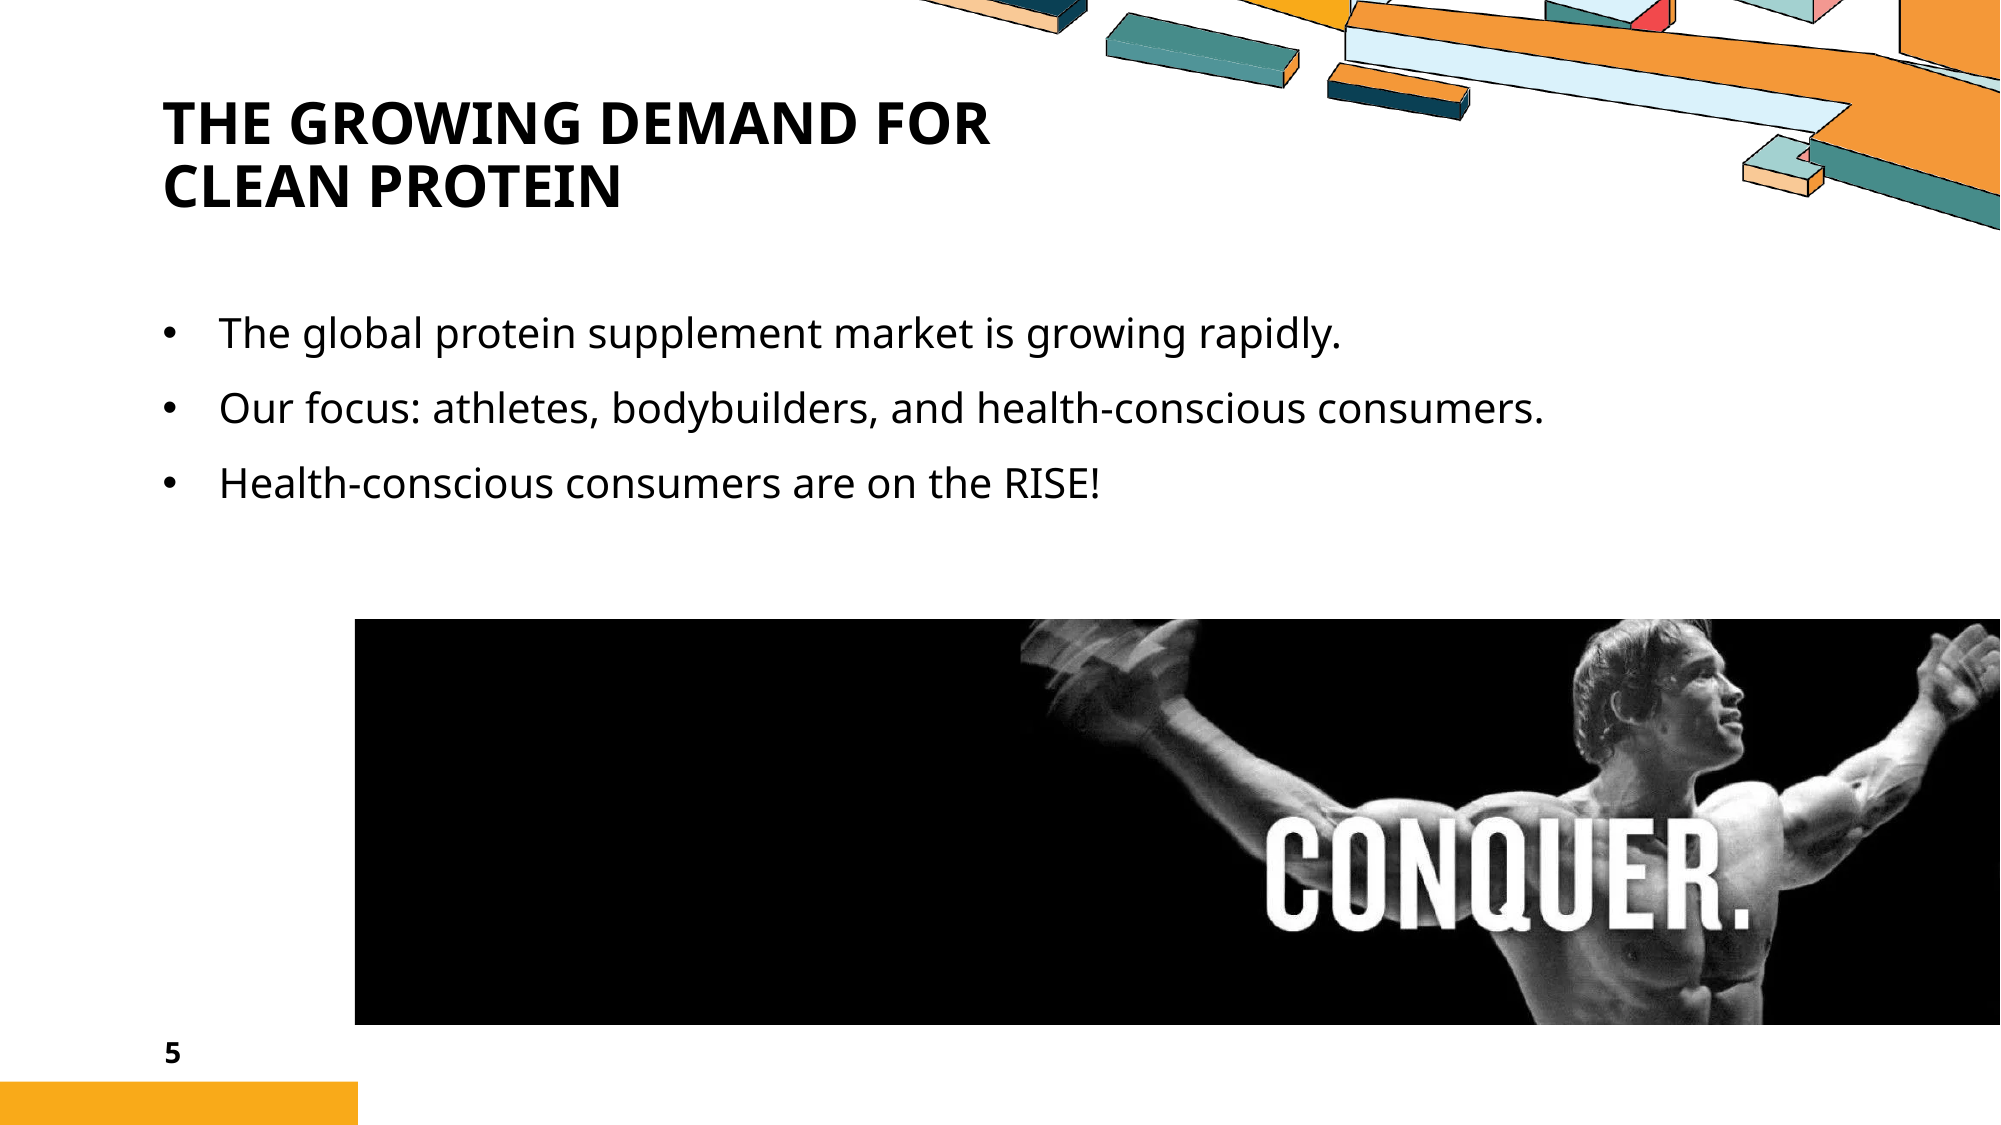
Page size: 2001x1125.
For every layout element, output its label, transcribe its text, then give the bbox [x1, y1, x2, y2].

title The Growing Demand for Clean Protein [147, 22, 1160, 228]
picture [354, 619, 2000, 1025]
slide_number 5 [149, 1024, 345, 1085]
list The global protein supplement market is growing rapidly. Our focus: athletes, bodybuilders, and health-conscious consumers. Health-conscious consumers are on the RISE! [147, 299, 1823, 620]
picture [816, 0, 2000, 236]
